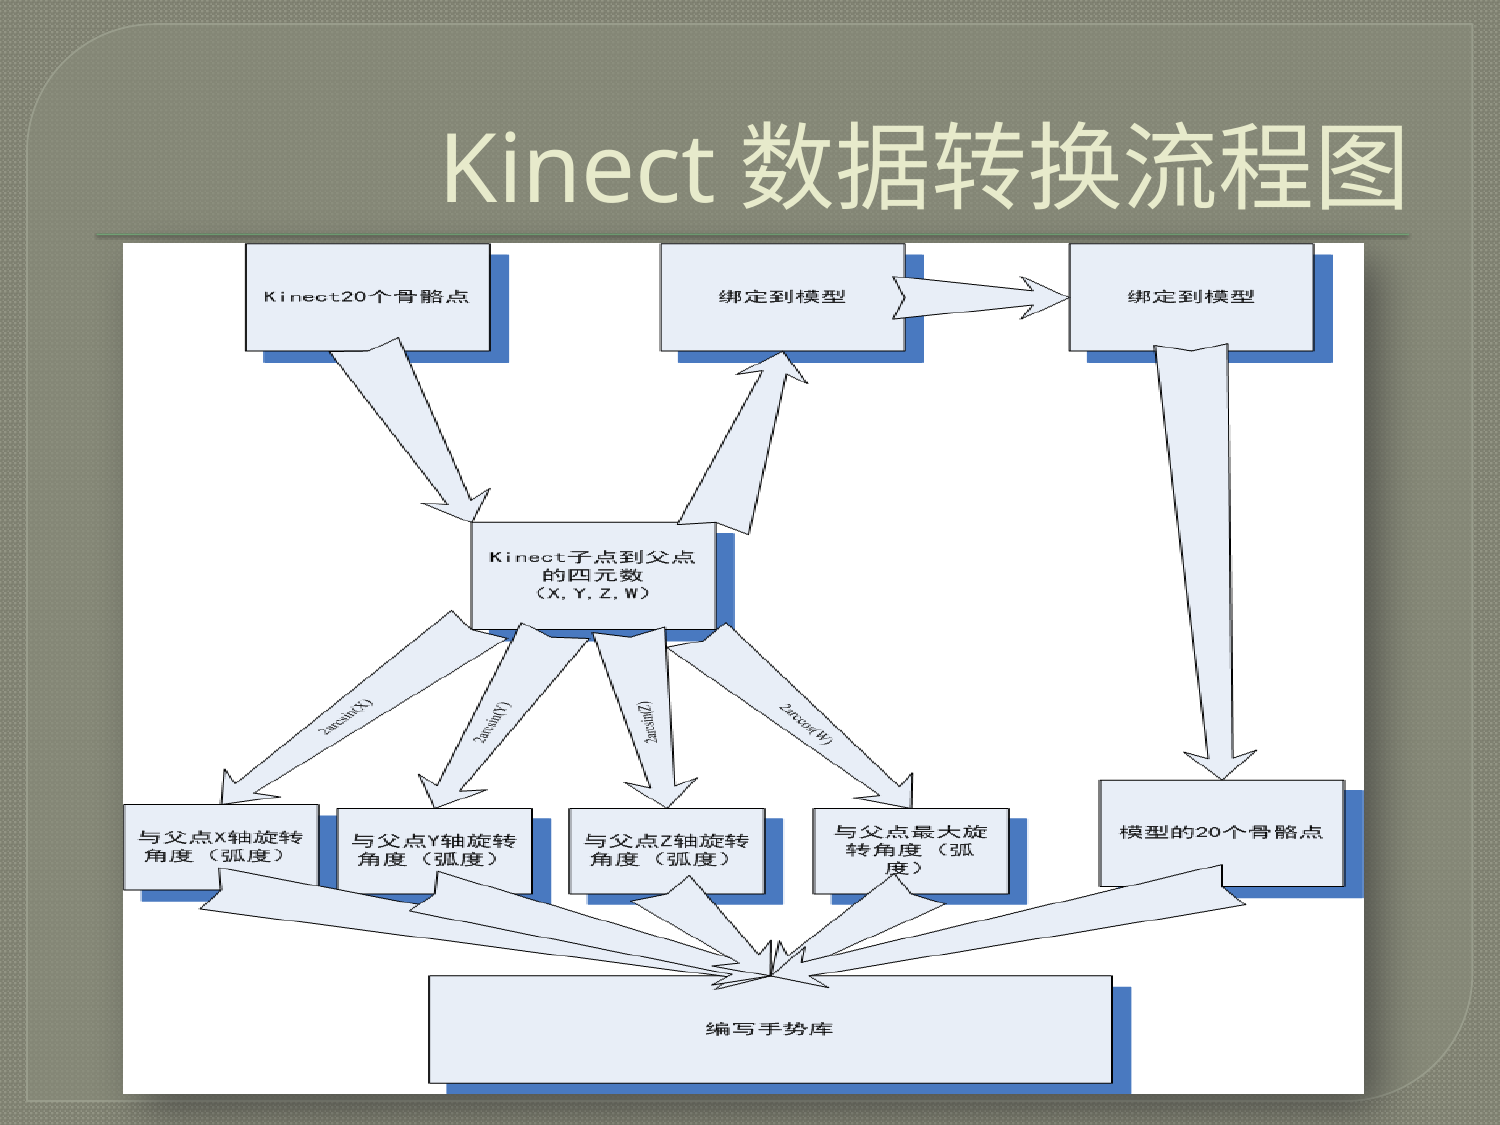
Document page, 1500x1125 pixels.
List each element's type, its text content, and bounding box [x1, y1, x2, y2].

picture [123, 243, 1364, 1095]
title Kinect数据转换流程图 [75, 41, 1425, 230]
